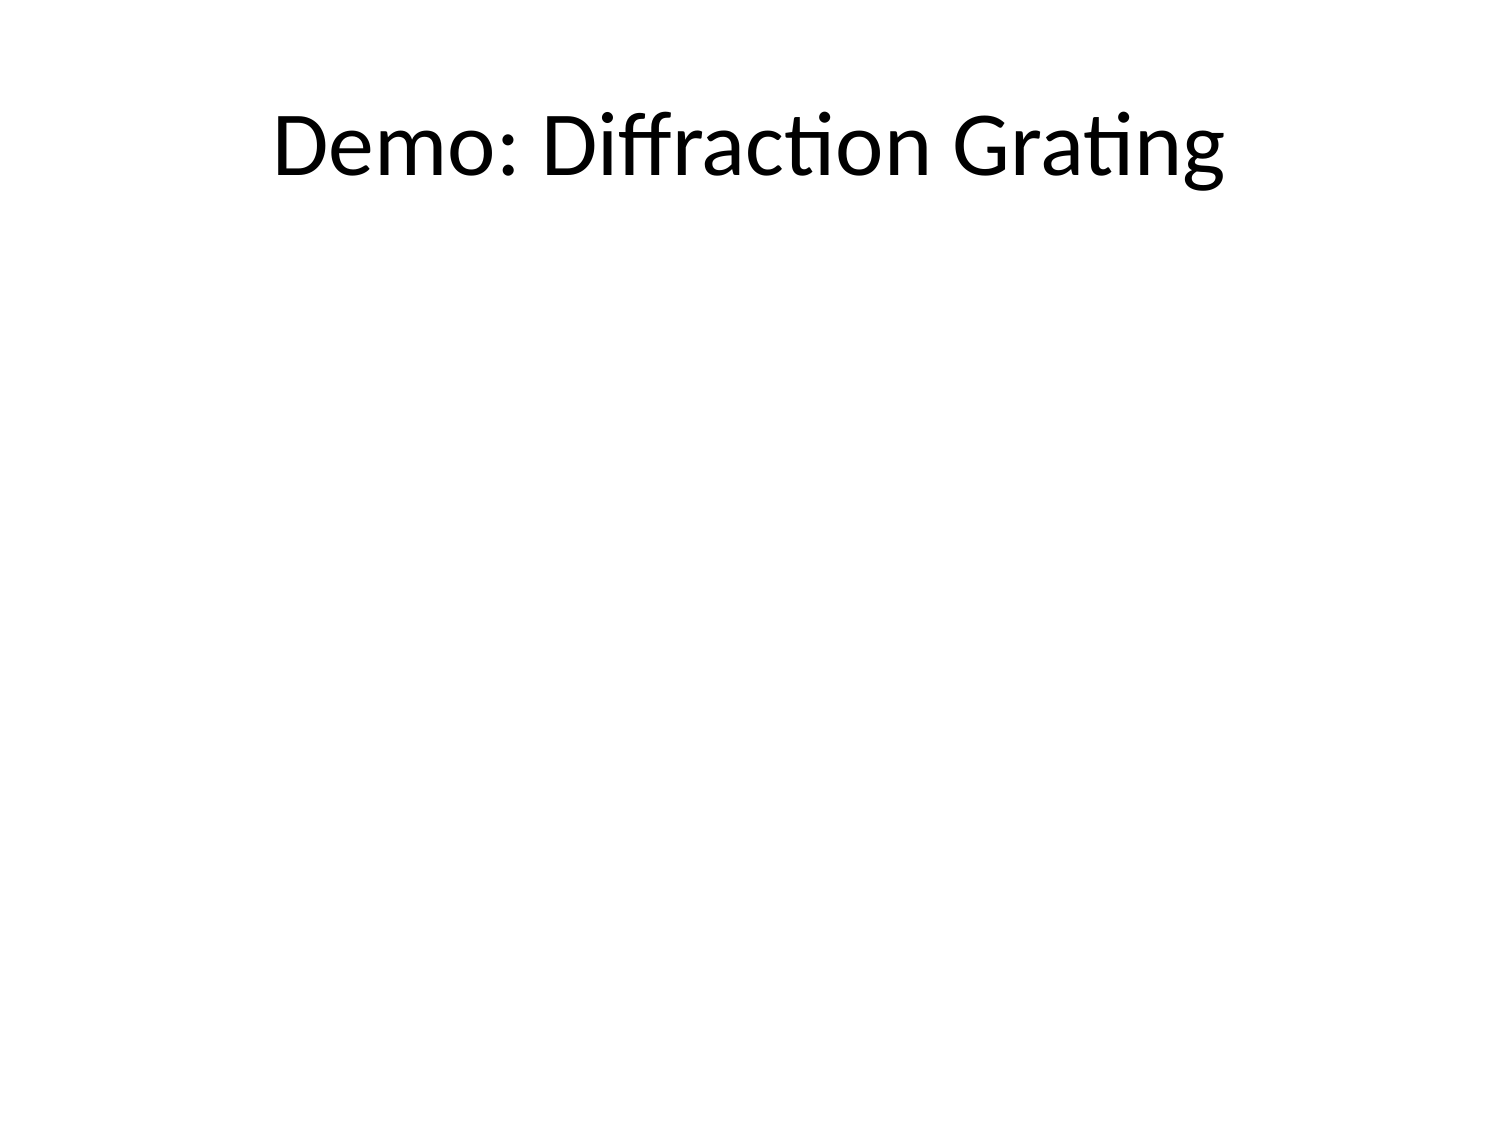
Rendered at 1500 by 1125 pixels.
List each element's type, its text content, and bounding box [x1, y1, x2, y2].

title Demo: Diffraction Grating [75, 45, 1425, 233]
